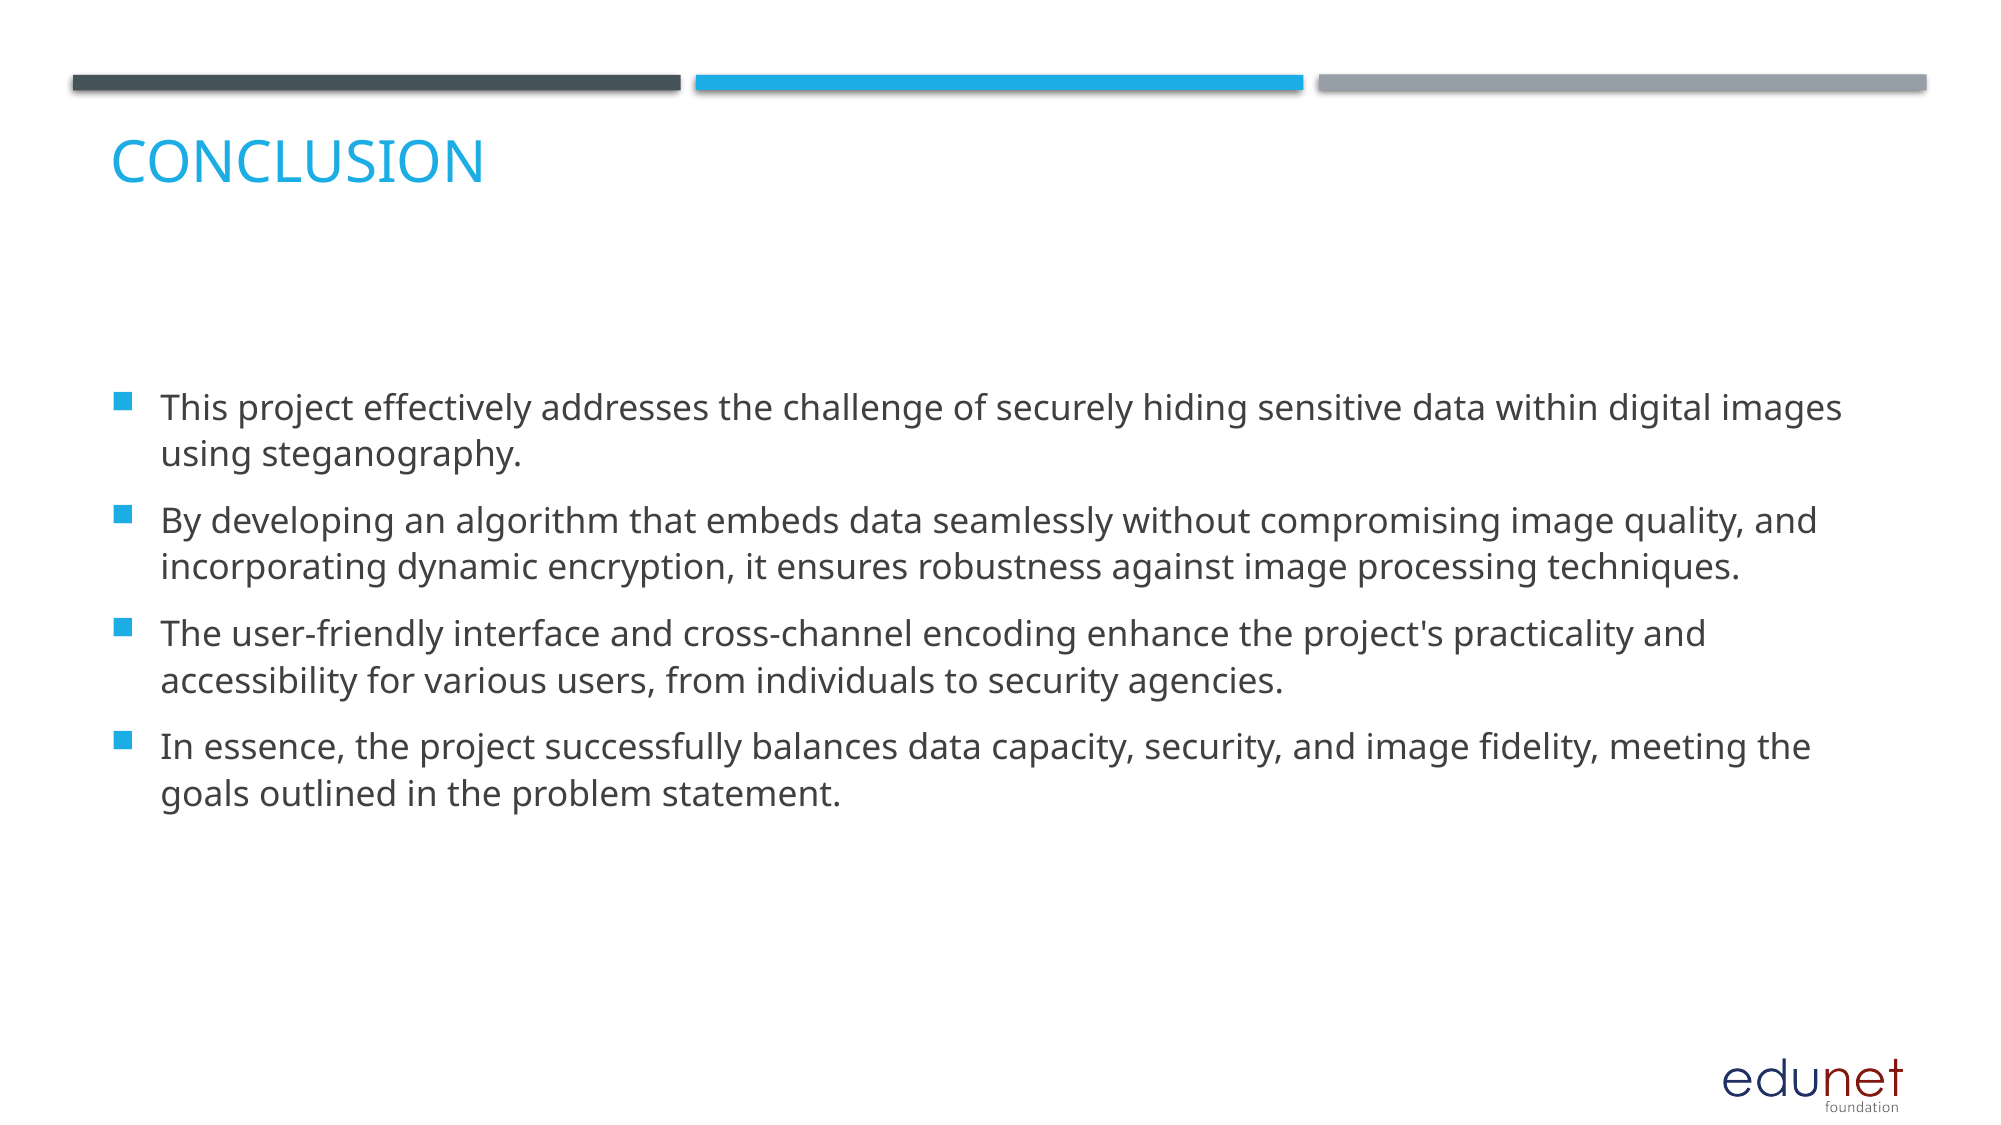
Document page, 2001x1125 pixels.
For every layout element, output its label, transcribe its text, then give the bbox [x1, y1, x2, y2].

list This project effectively addresses the challenge of securely hiding sensitive data within digital images using steganography. By developing an algorithm that embeds data seamlessly without compromising image quality, and incorporating dynamic encryption, it ensures robustness against image processing techniques. The user-friendly interface and cross-channel encoding enhance the project's practicality and accessibility for various users, from individuals to security agencies. In essence, the project successfully balances data capacity, security, and image fidelity, meeting the goals outlined in the problem statement. [95, 213, 1905, 981]
title Conclusion [95, 115, 1905, 203]
picture [1719, 1056, 1905, 1116]
